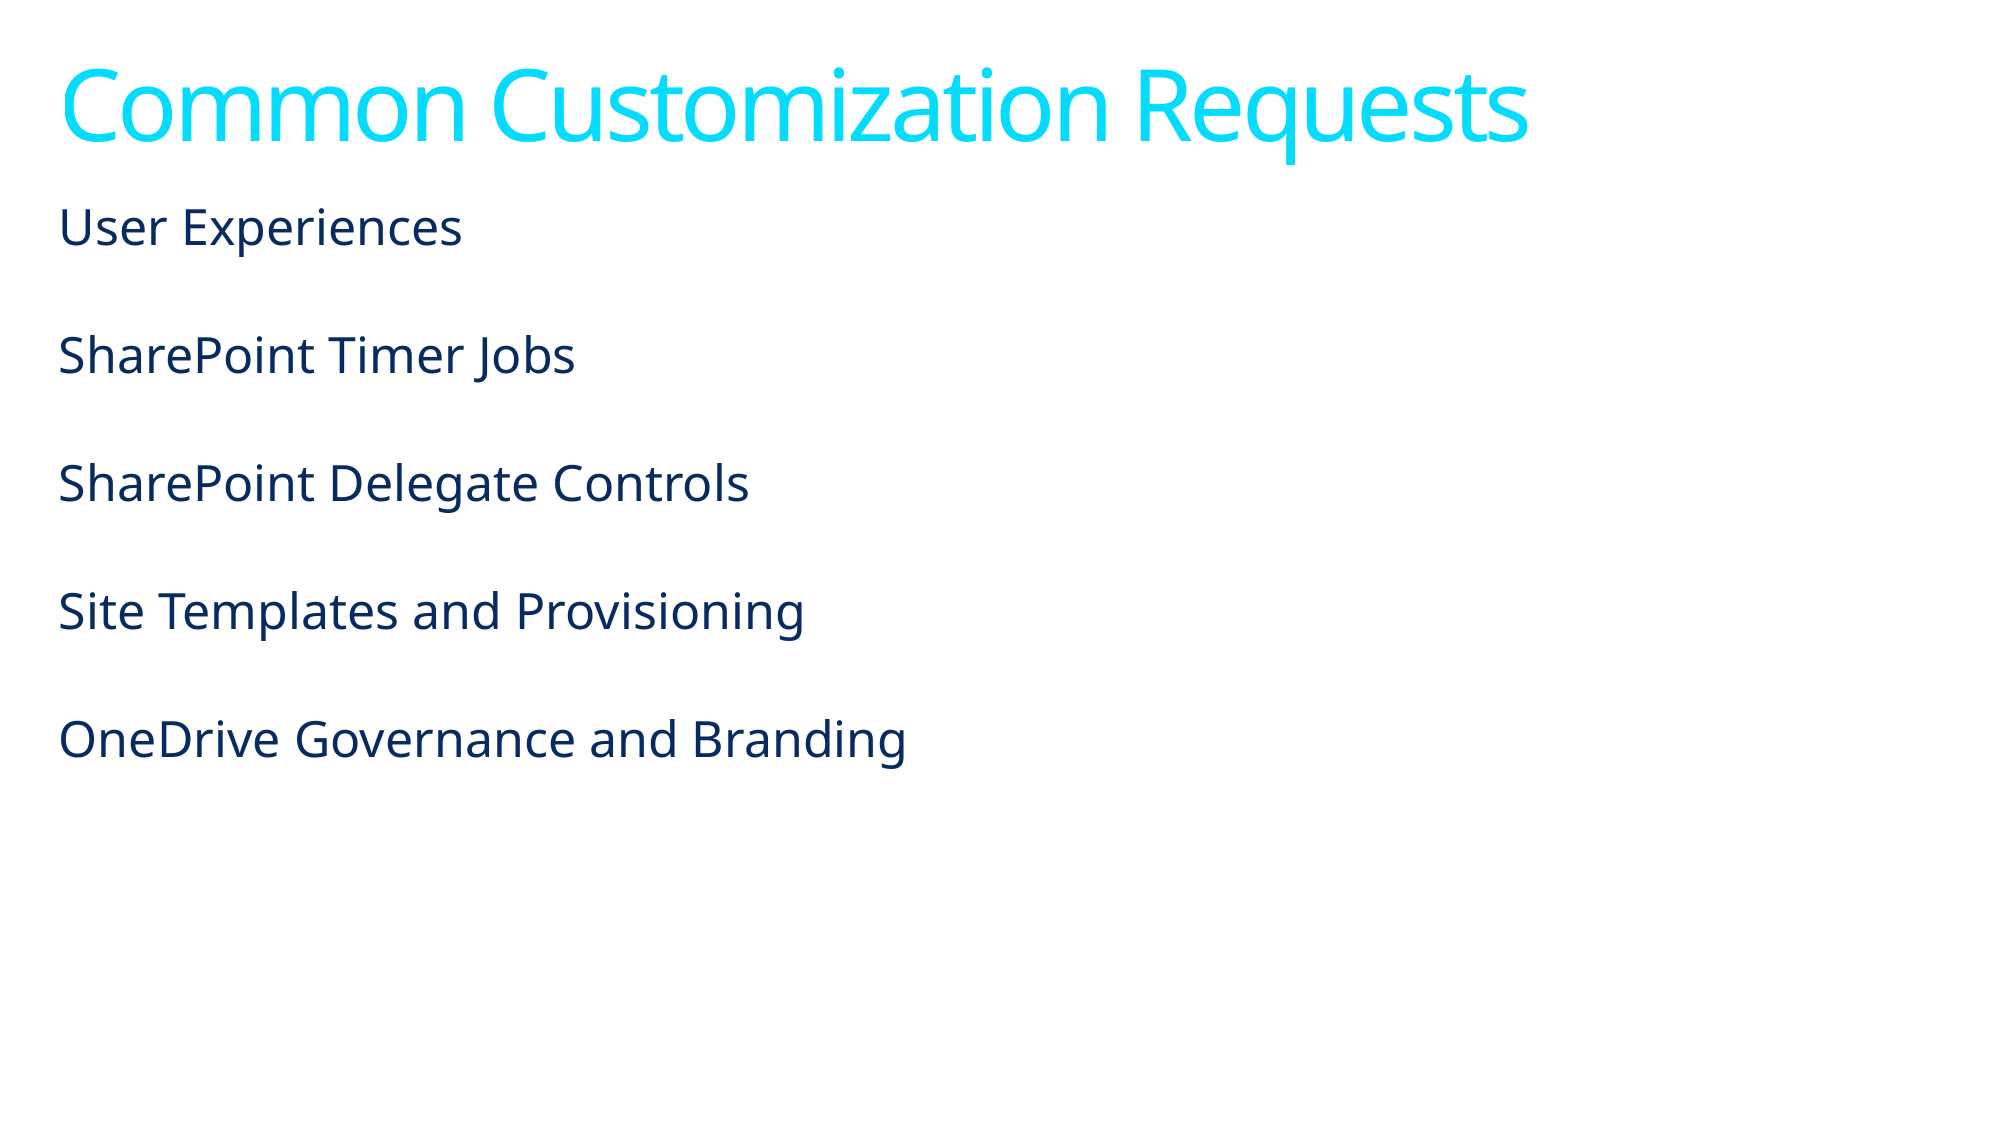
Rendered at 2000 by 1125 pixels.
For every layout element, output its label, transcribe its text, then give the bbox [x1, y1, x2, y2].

title Common Customization Requests [44, 47, 1956, 195]
list User Experiences SharePoint Timer Jobs SharePoint Delegate Controls Site Templates and Provisioning OneDrive Governance and Branding [44, 195, 1956, 844]
